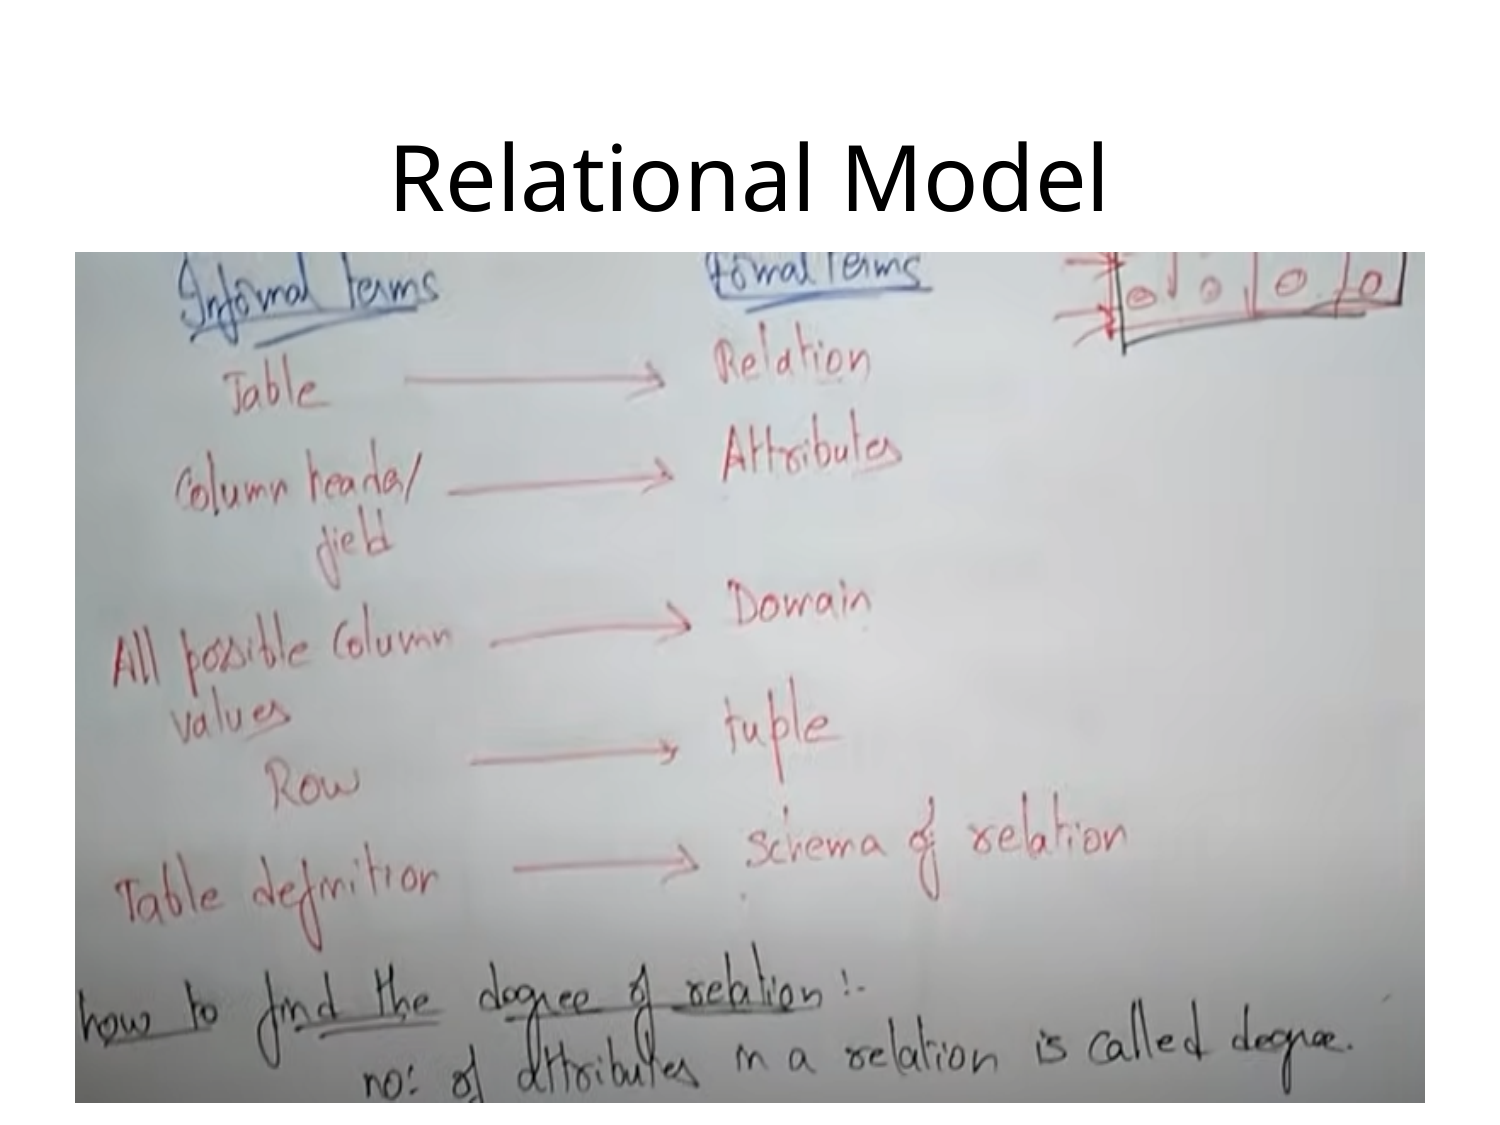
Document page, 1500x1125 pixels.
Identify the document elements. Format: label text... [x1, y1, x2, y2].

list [74, 252, 1426, 1103]
title Relational Model [74, 62, 1426, 252]
